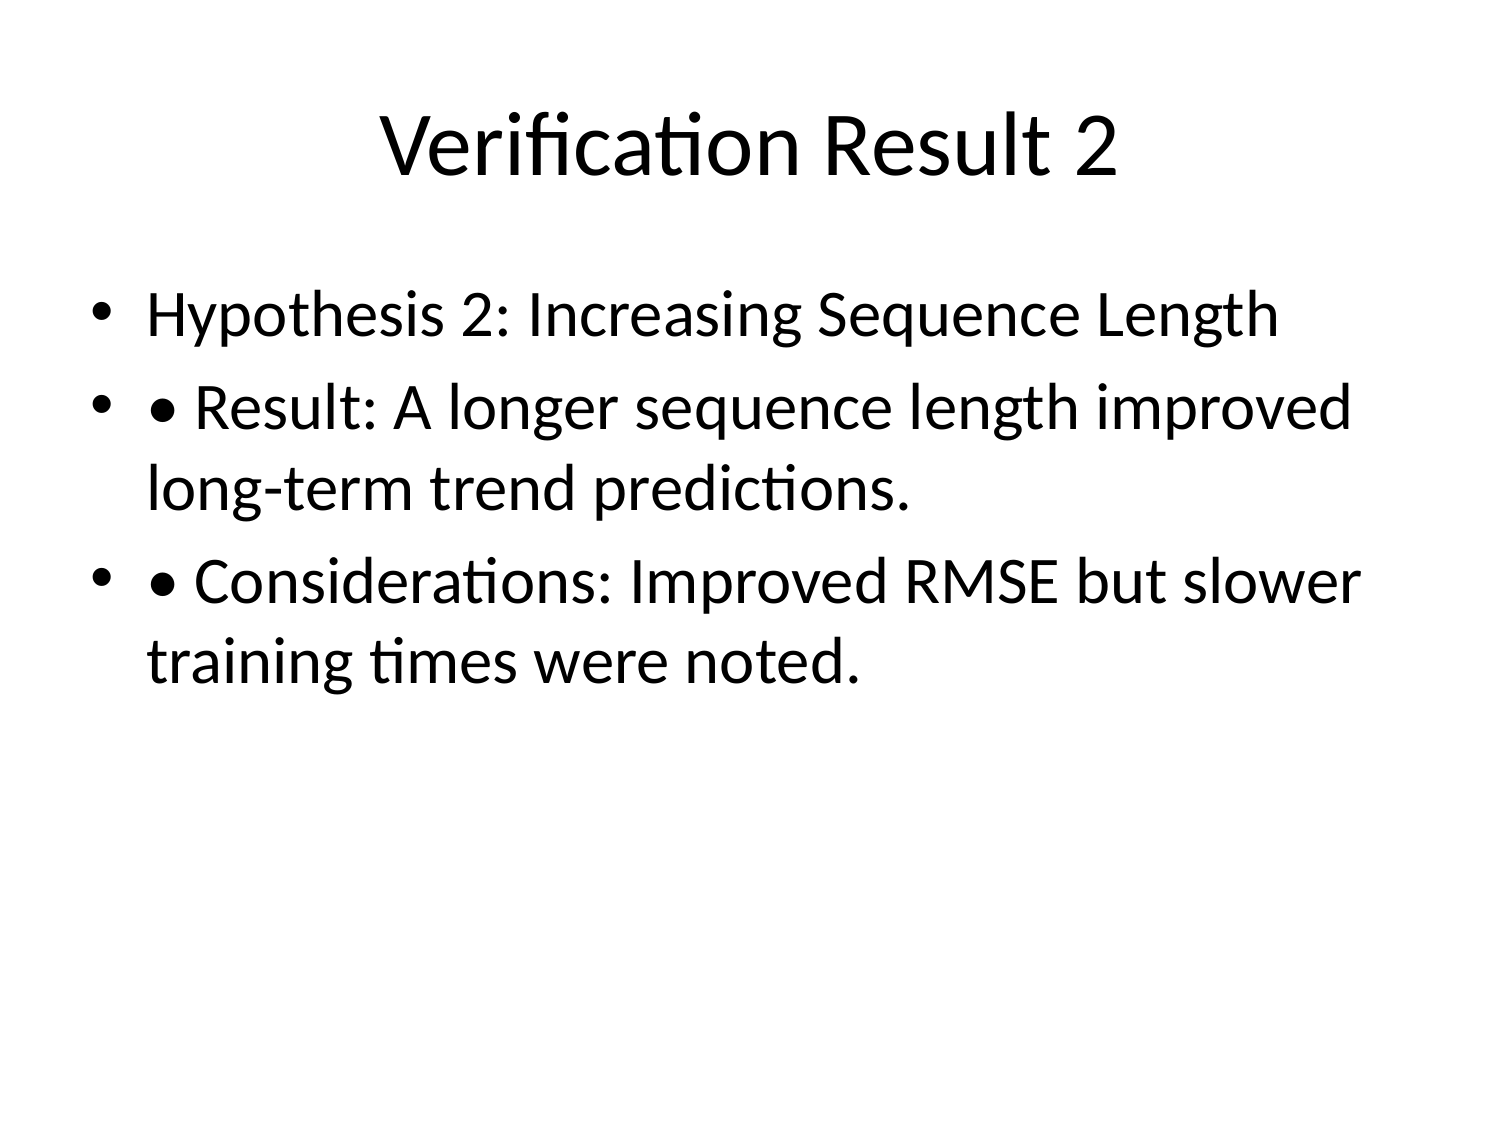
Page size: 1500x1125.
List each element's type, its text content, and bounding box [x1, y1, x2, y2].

title Verification Result 2 [75, 45, 1425, 233]
list Hypothesis 2: Increasing Sequence Length • Result: A longer sequence length improved long-term trend predictions. • Considerations: Improved RMSE but slower training times were noted. [75, 262, 1425, 1005]
